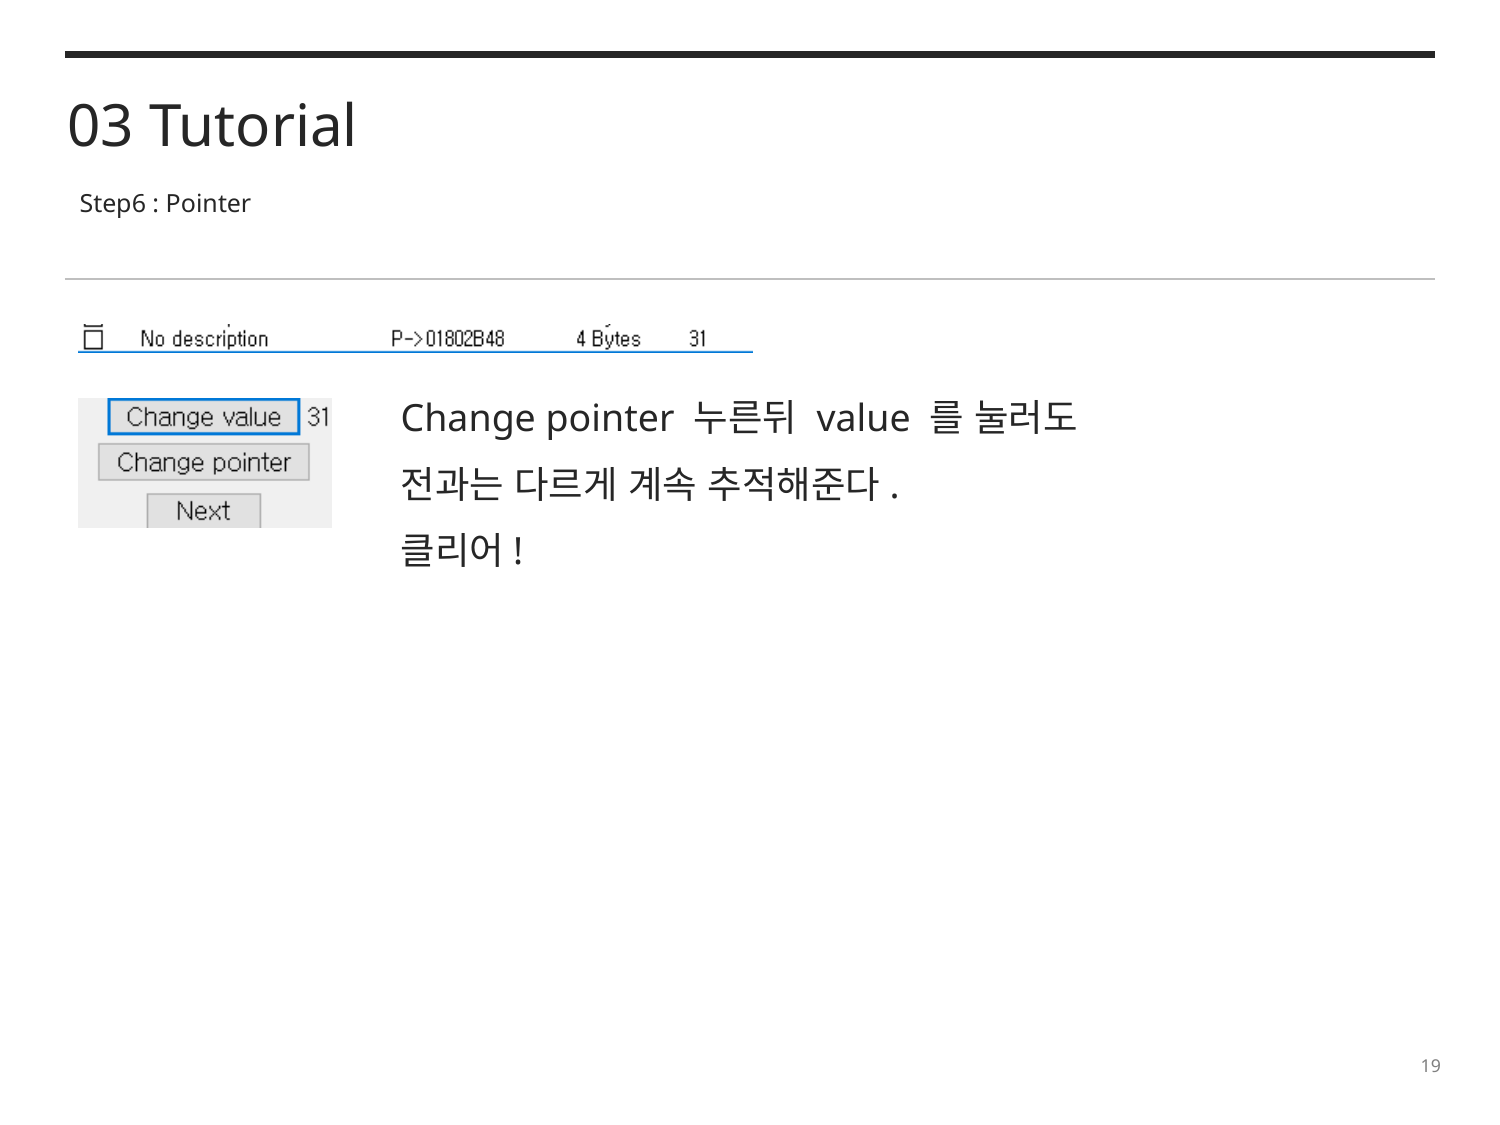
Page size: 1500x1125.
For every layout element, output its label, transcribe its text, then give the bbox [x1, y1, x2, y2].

picture [78, 398, 332, 529]
text_box Step6 : Pointer [64, 176, 1199, 225]
text_box 03 Tutorial [53, 80, 1187, 166]
text_box Change pointer 누른뒤 value 를 눌러도 전과는 다르게 계속 추적해준다. 클리어! [385, 398, 1119, 580]
picture [78, 324, 753, 353]
